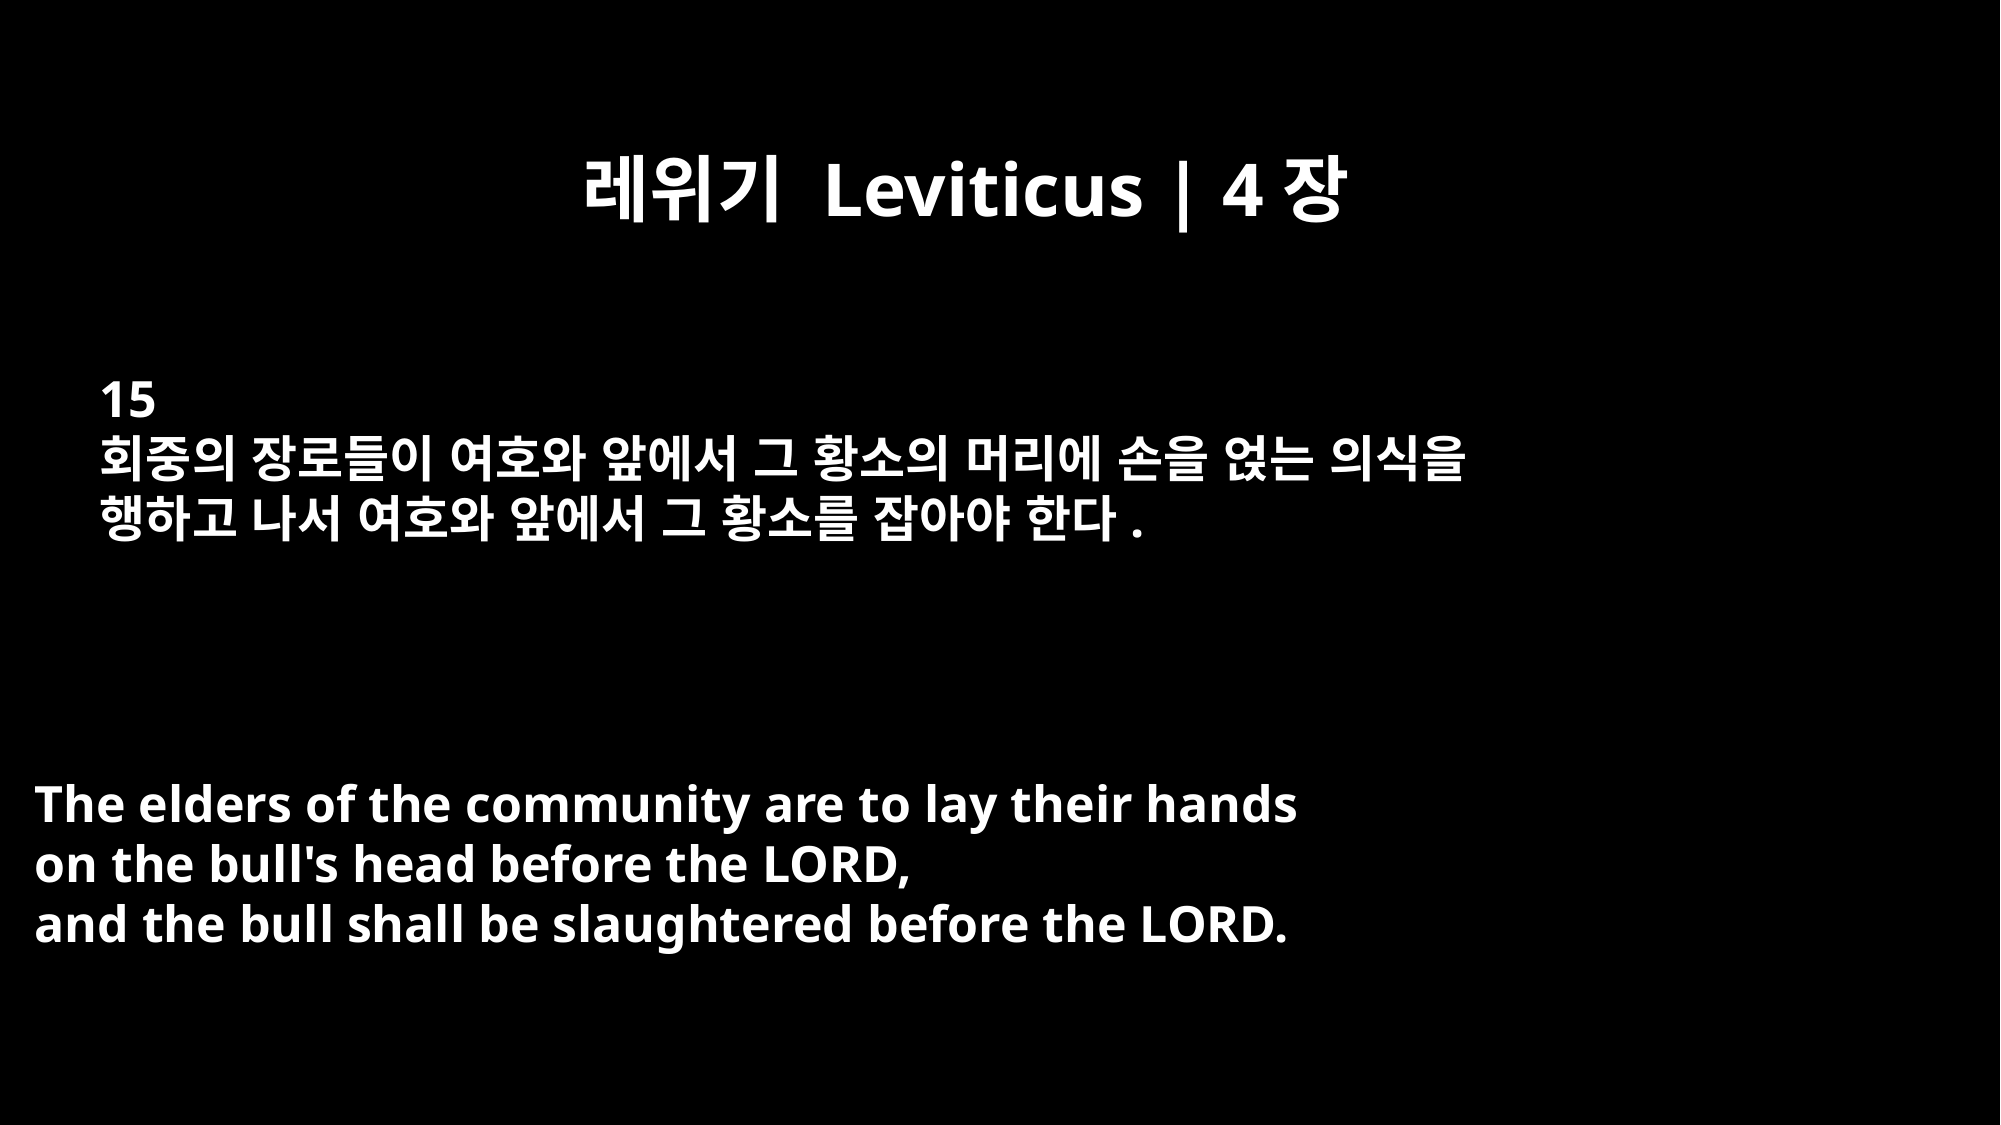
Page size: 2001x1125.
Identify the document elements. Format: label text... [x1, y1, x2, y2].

text_box 15 회중의 장로들이 여호와 앞에서 그 황소의 머리에 손을 얹는 의식을 행하고 나서 여호와 앞에서 그 황소를 잡아야 한다. [85, 359, 1483, 555]
text_box 레위기 Leviticus | 4장 [567, 136, 1365, 239]
text_box The elders of the community are to lay their hands on the bull's head before the LORD, and the bull shall be slaughtered before the LORD. [19, 764, 1314, 960]
